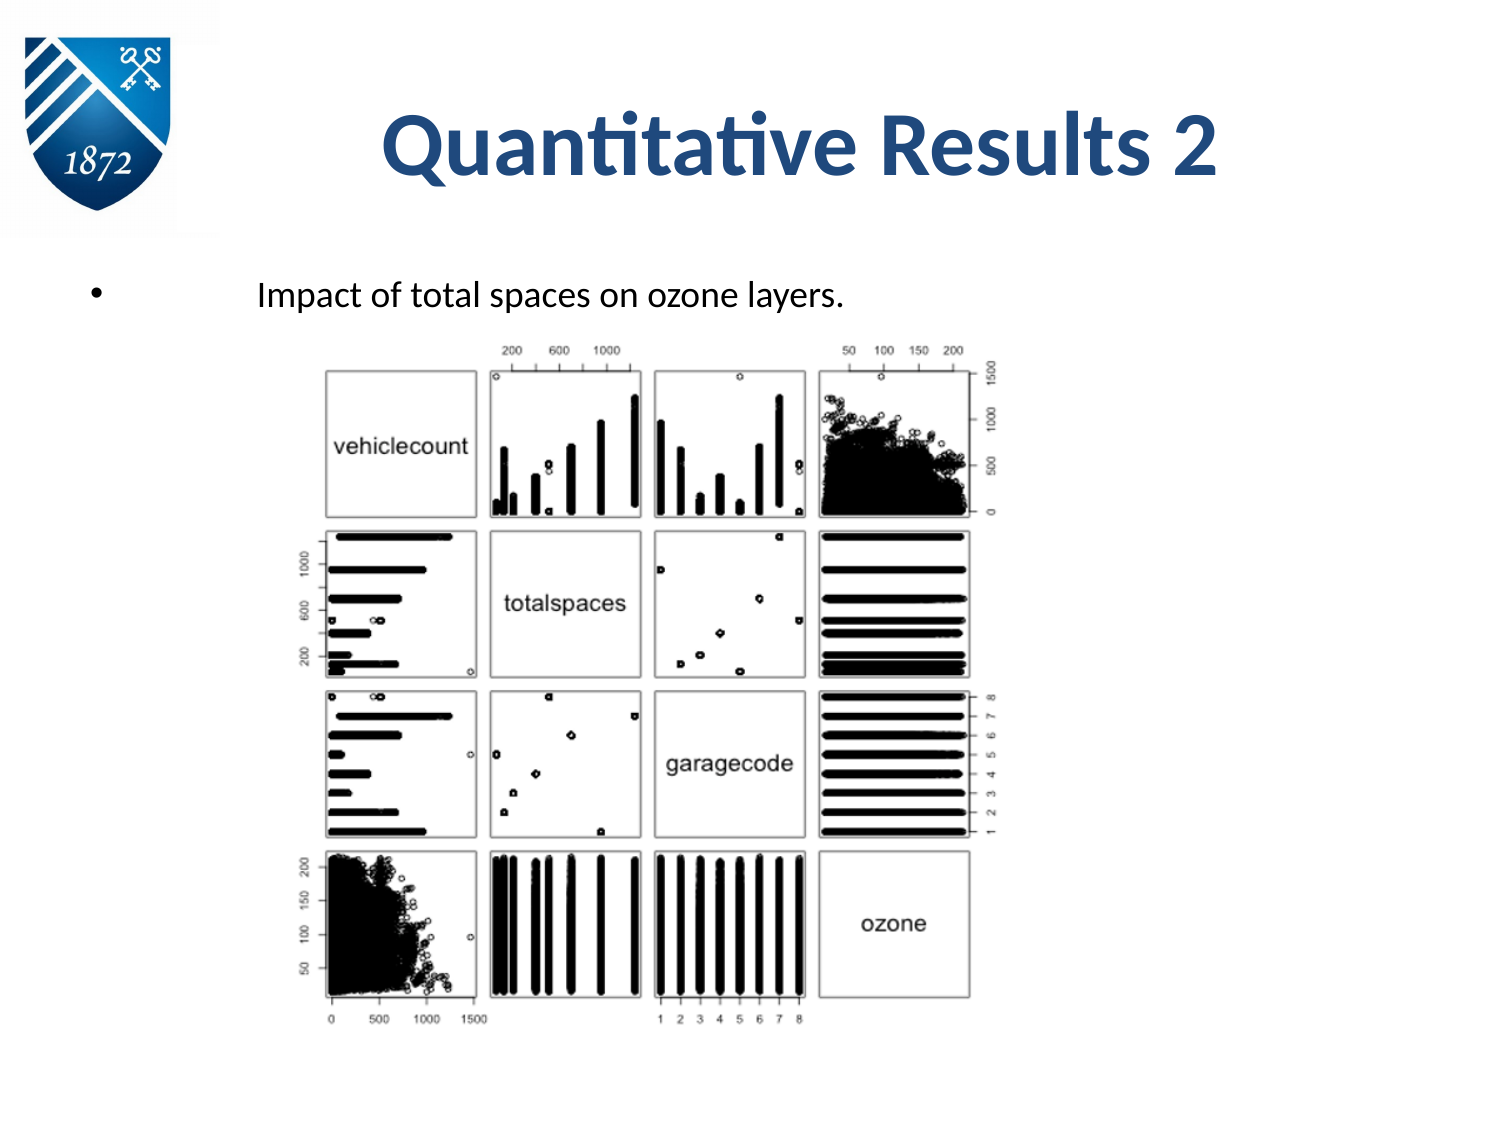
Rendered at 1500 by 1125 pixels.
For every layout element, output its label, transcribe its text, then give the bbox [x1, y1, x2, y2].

picture [262, 328, 1054, 1036]
picture [0, 0, 220, 238]
title Quantitative Results 2 [176, 45, 1425, 233]
list Impact of total spaces on ozone layers. [75, 262, 1425, 1005]
